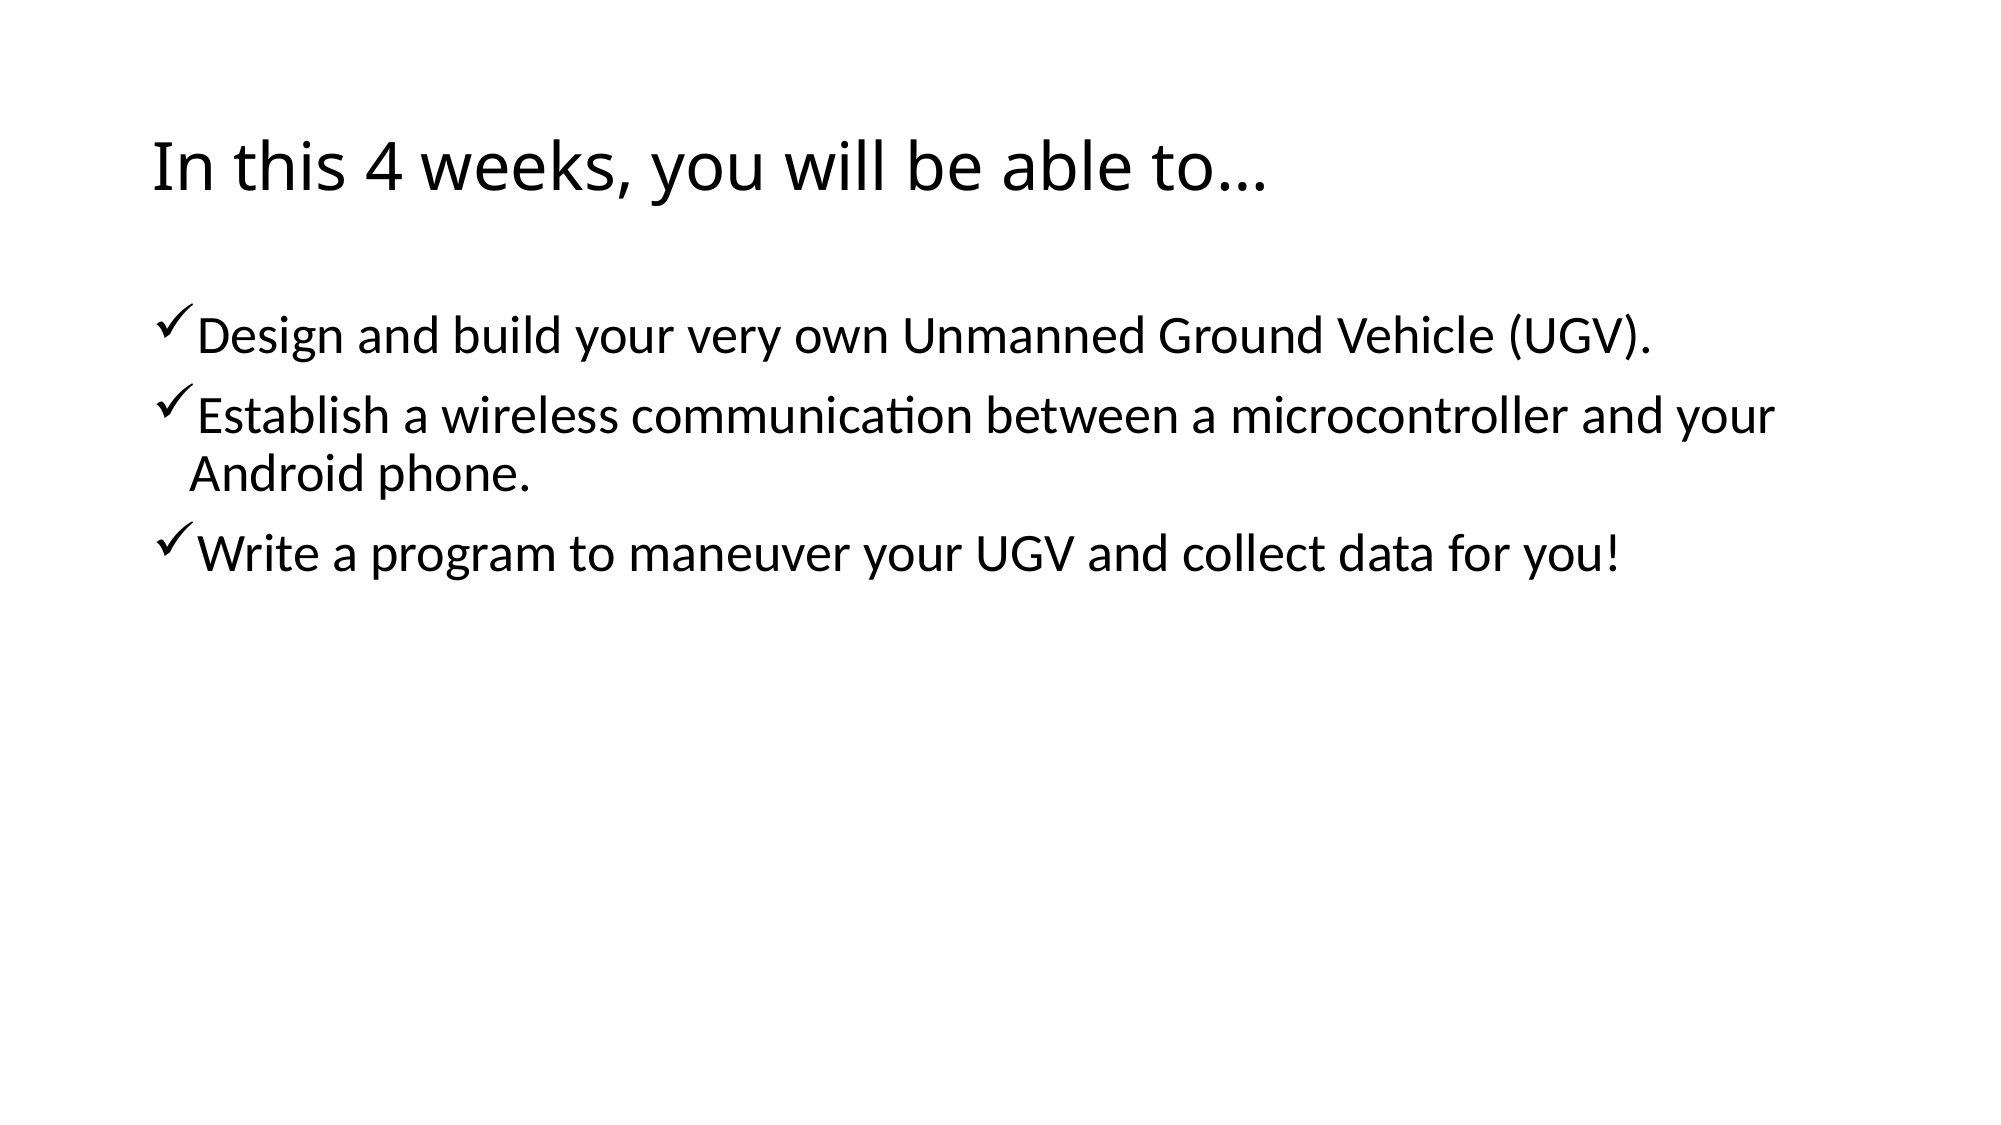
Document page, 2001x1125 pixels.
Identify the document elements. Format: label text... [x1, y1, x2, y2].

list Design and build your very own Unmanned Ground Vehicle (UGV). Establish a wireless communication between a microcontroller and your Android phone. Write a program to maneuver your UGV and collect data for you! [137, 299, 1863, 1014]
title In this 4 weeks, you will be able to… [137, 59, 1863, 278]
